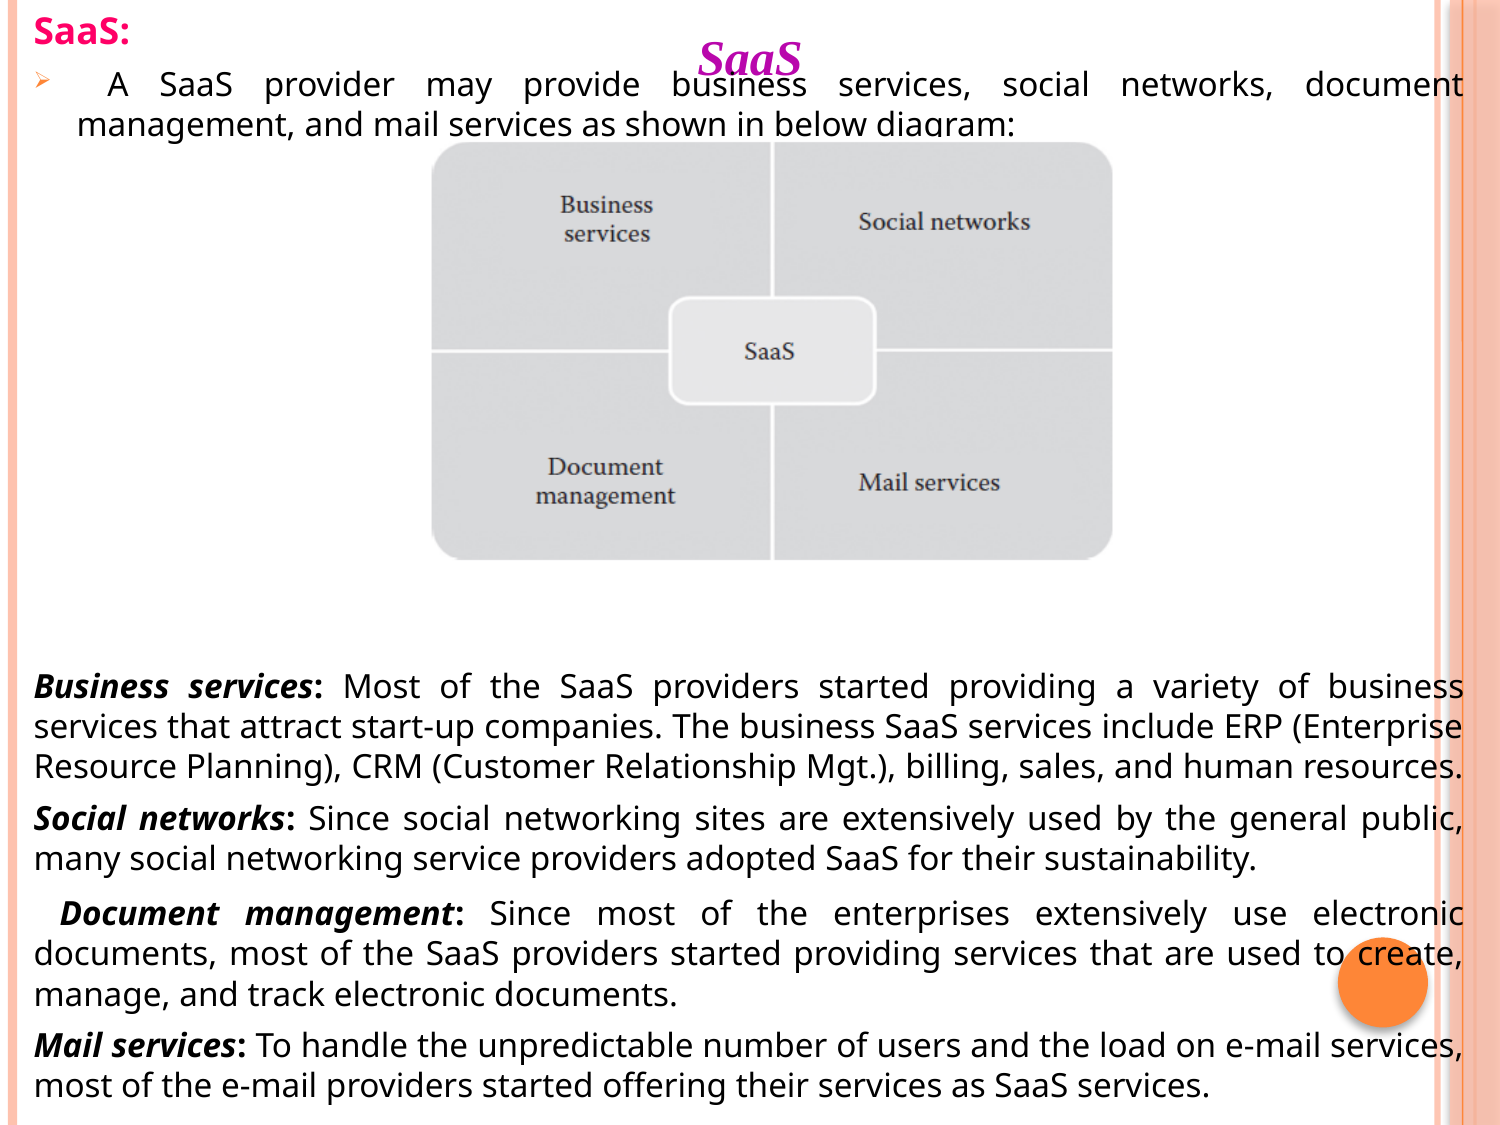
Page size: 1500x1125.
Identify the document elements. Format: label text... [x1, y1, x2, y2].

list SaaS: A SaaS provider may provide business services, social networks, document management, and mail services as shown in below diagram: Business services: Most of the SaaS providers started providing a variety of business services that attract start-up companies. The business SaaS services include ERP (Enterprise Resource Planning), CRM (Customer Relationship Mgt.), billing, sales, and human resources. Social networks: Since social networking sites are extensively used by the general public, many social networking service providers adopted SaaS for their sustainability. Document management: Since most of the enterprises extensively use electronic documents, most of the SaaS providers started providing services that are used to create, manage, and track electronic documents. Mail services: To handle the unpredictable number of users and the load on e-mail services, most of the e-mail providers started offering their services as SaaS services. [18, 0, 1482, 1113]
picture [412, 137, 1124, 568]
